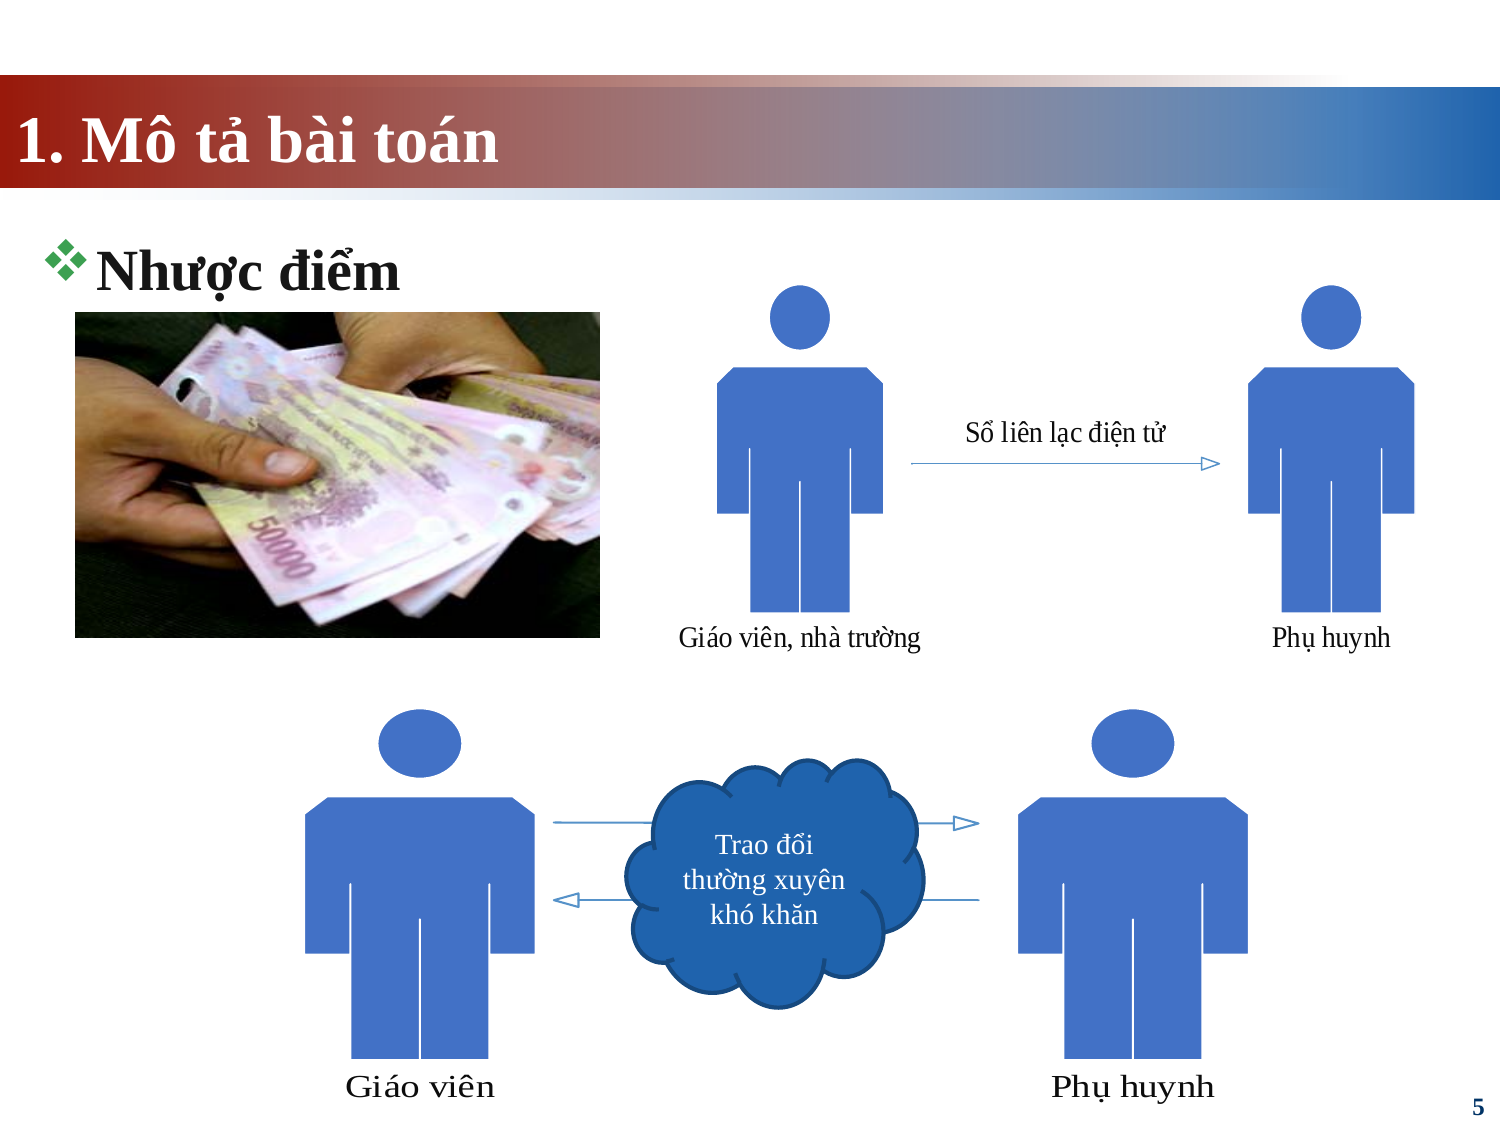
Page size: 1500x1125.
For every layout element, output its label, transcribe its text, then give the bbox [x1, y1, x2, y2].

slide_number 5 [1252, 1083, 1500, 1125]
picture [662, 281, 1416, 669]
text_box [299, 704, 1251, 1120]
title 1. Mô tả bài toán [0, 89, 1351, 183]
list Nhược điểm [24, 224, 1500, 1061]
picture [74, 312, 601, 638]
